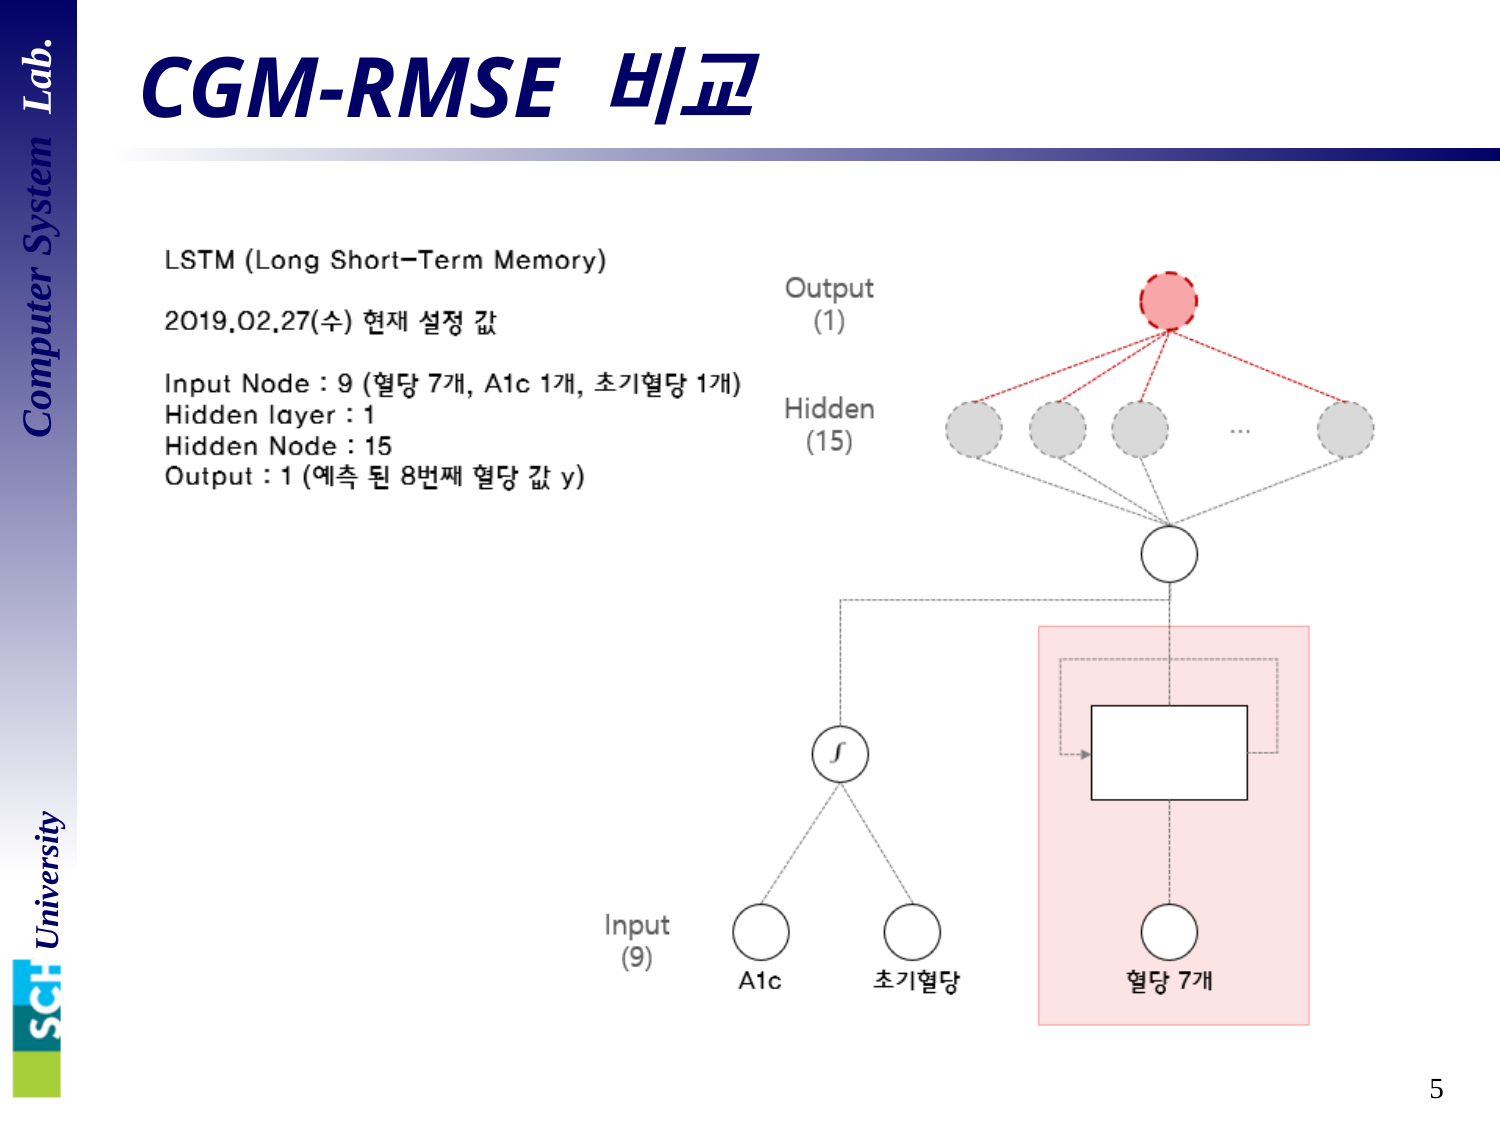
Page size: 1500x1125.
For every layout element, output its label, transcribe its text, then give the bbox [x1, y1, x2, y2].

picture [5, 952, 69, 1104]
text_box [277, 97, 1500, 173]
title CGM-RMSE 비교 [123, 25, 1460, 143]
picture [157, 217, 1405, 1045]
